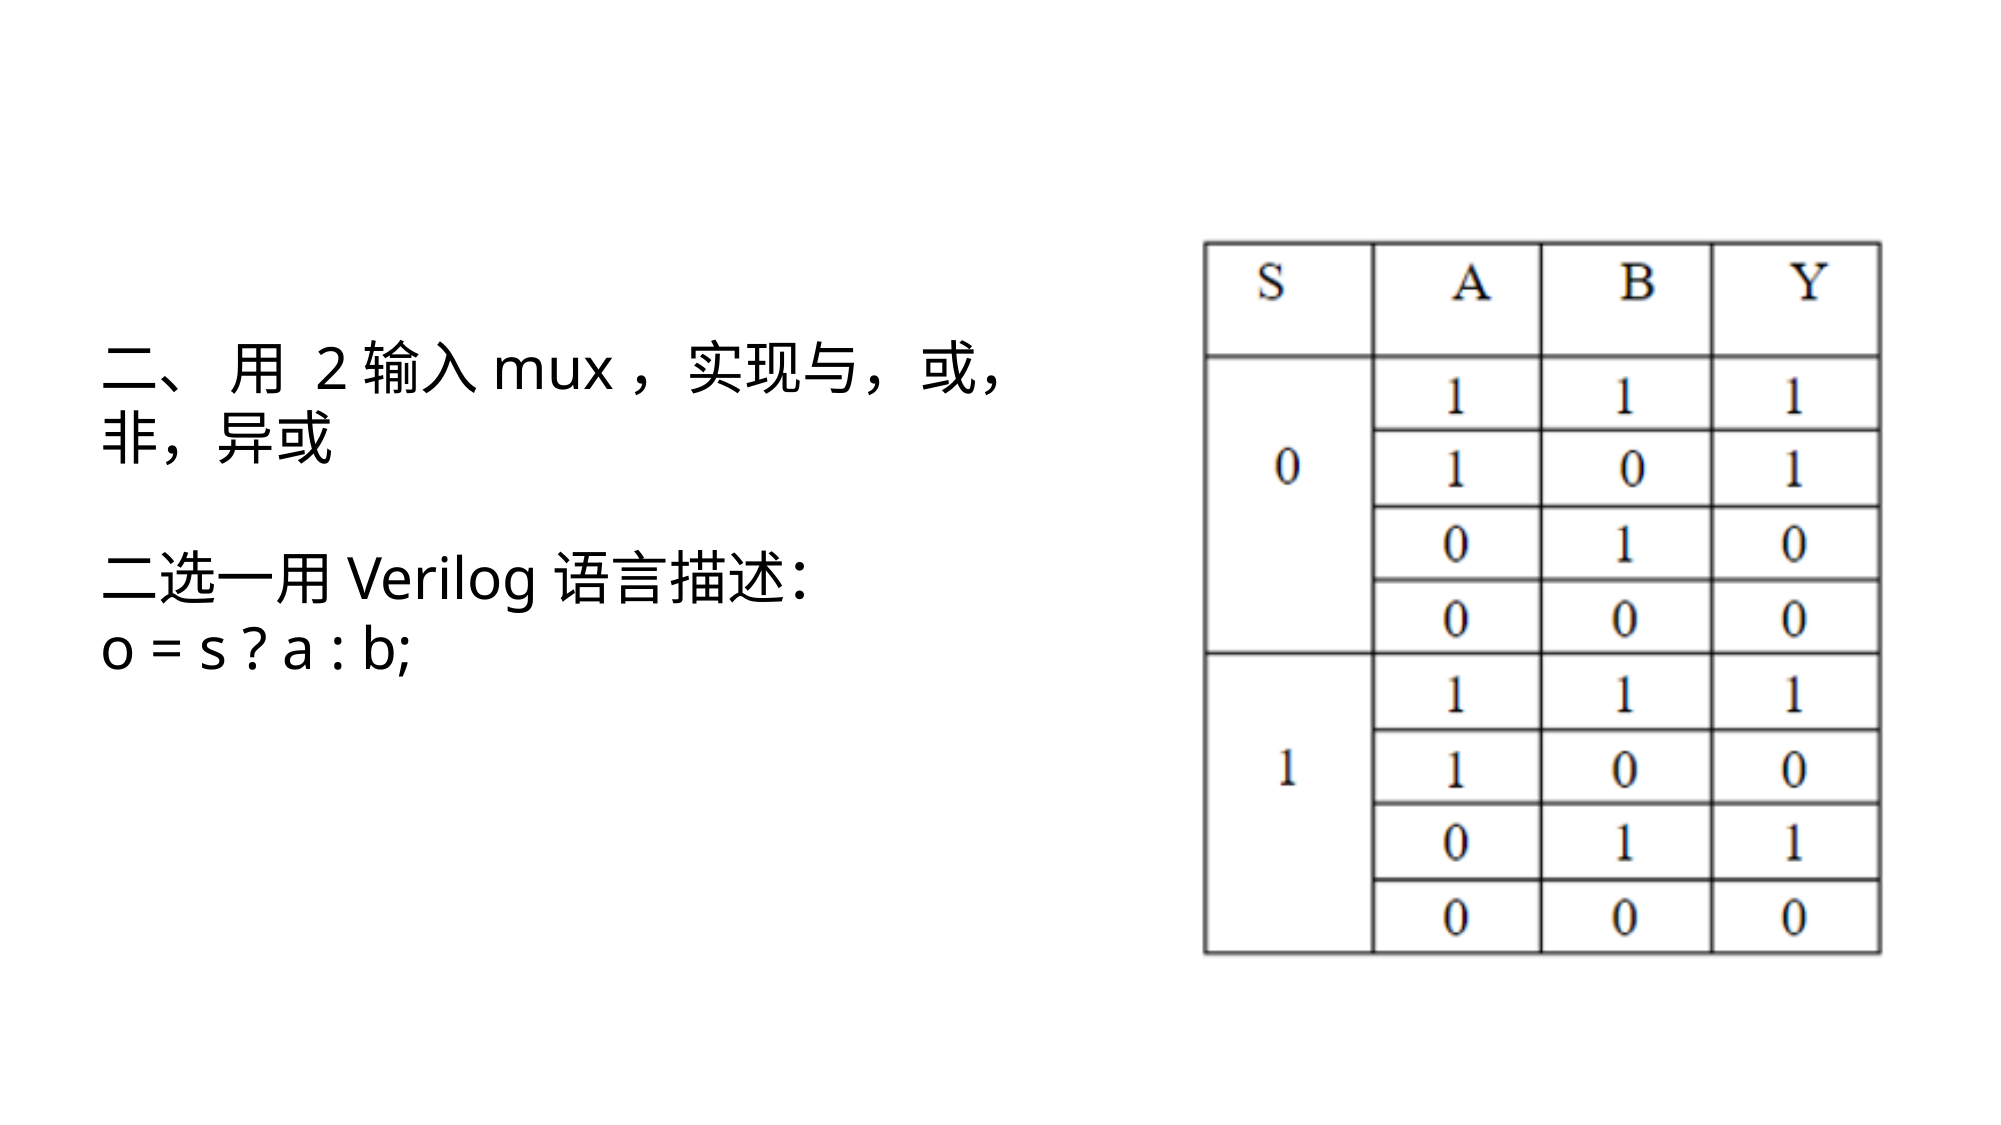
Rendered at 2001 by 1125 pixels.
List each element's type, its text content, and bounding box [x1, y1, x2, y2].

text_box 二、 用 2输入mux，实现与，或，非，异或 二选一用Verilog语言描述： o = s ? a : b; [85, 324, 1080, 689]
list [1185, 212, 1913, 979]
